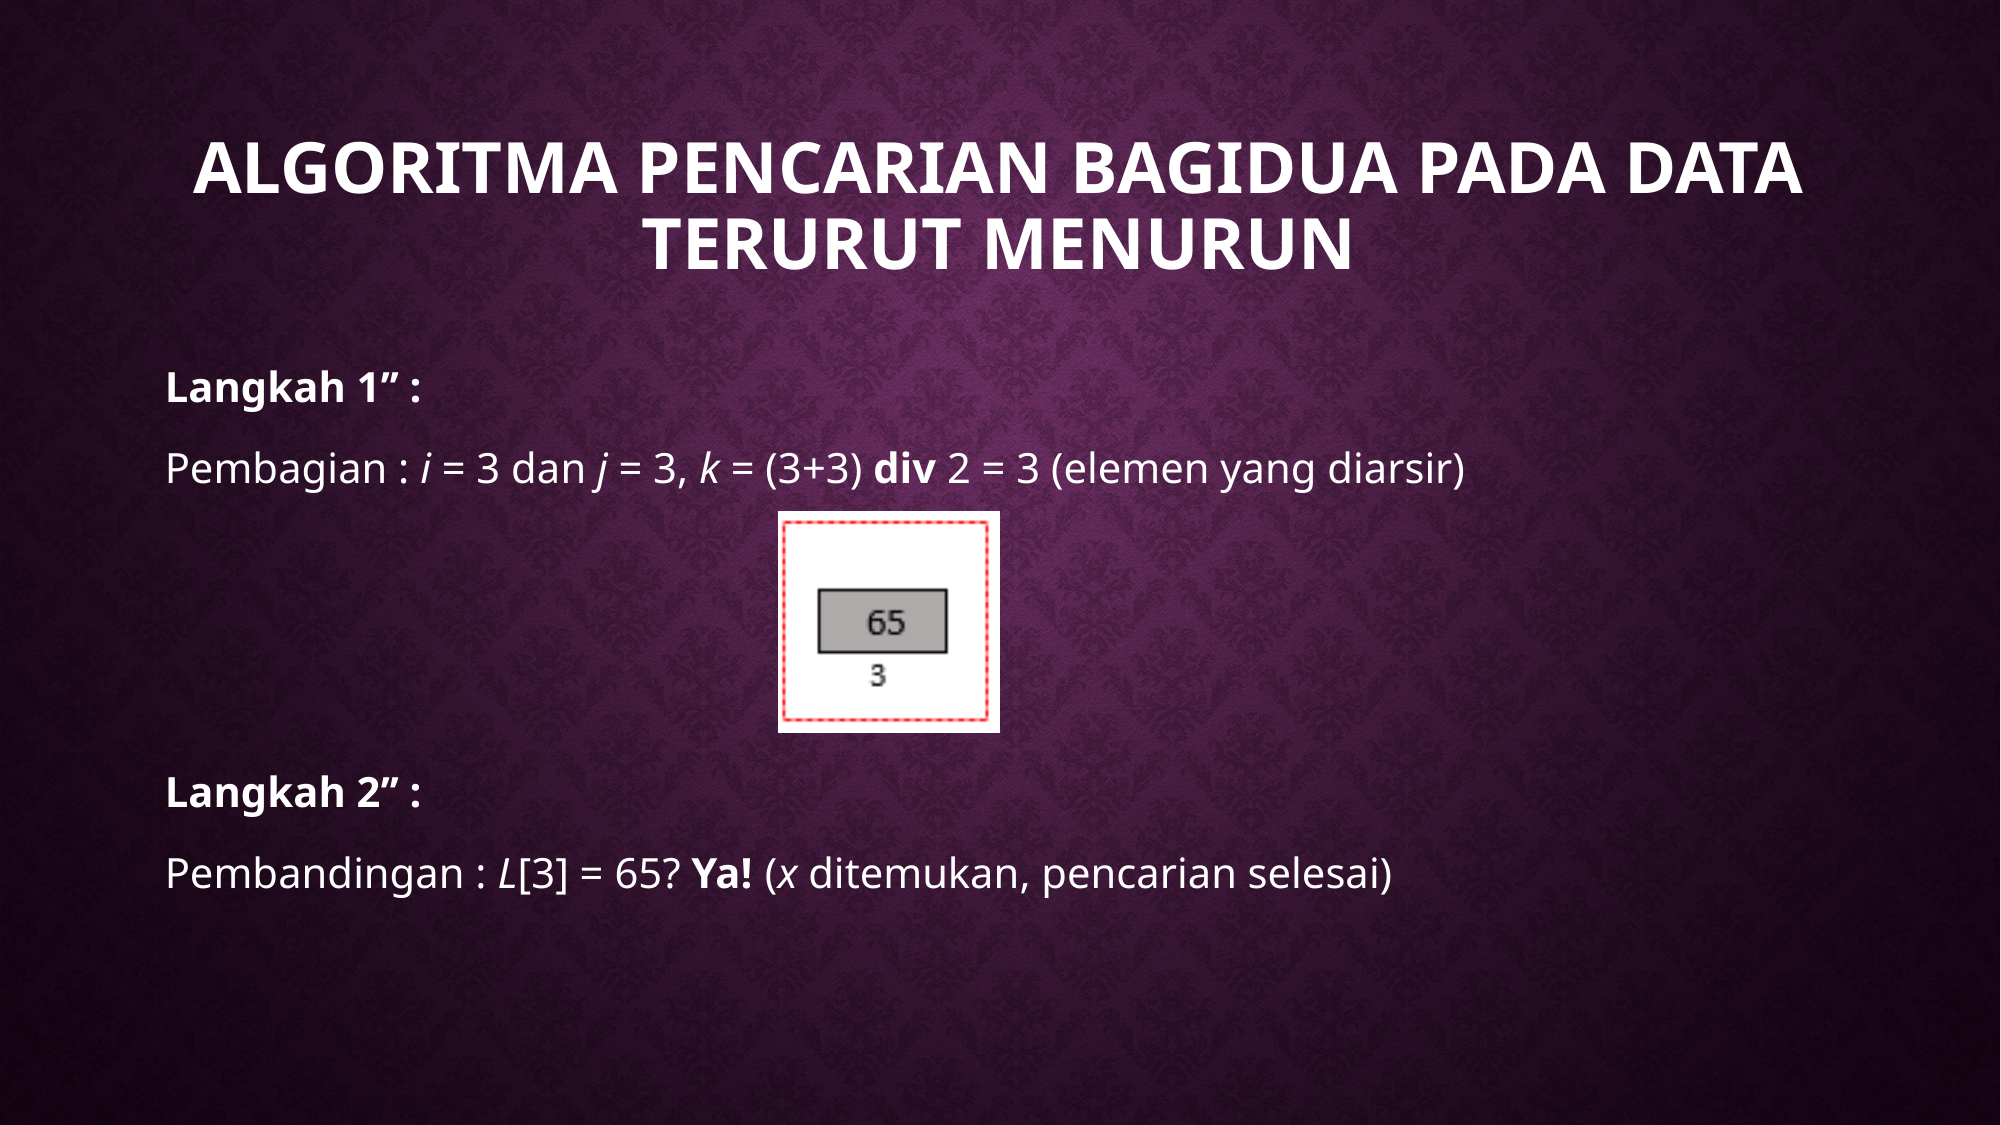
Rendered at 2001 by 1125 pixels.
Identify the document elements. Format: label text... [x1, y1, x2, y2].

list Langkah 1’’ : Pembagian : i = 3 dan j = 3, k = (3+3) div 2 = 3 (elemen yang diarsir) Langkah 2’’ : Pembandingan : L[3] = 65? Ya! (x ditemukan, pencarian selesai) [149, 343, 1849, 950]
title Algoritma Pencarian Bagidua pada Data Terurut Menurun [149, 99, 1849, 318]
picture [778, 511, 1000, 733]
